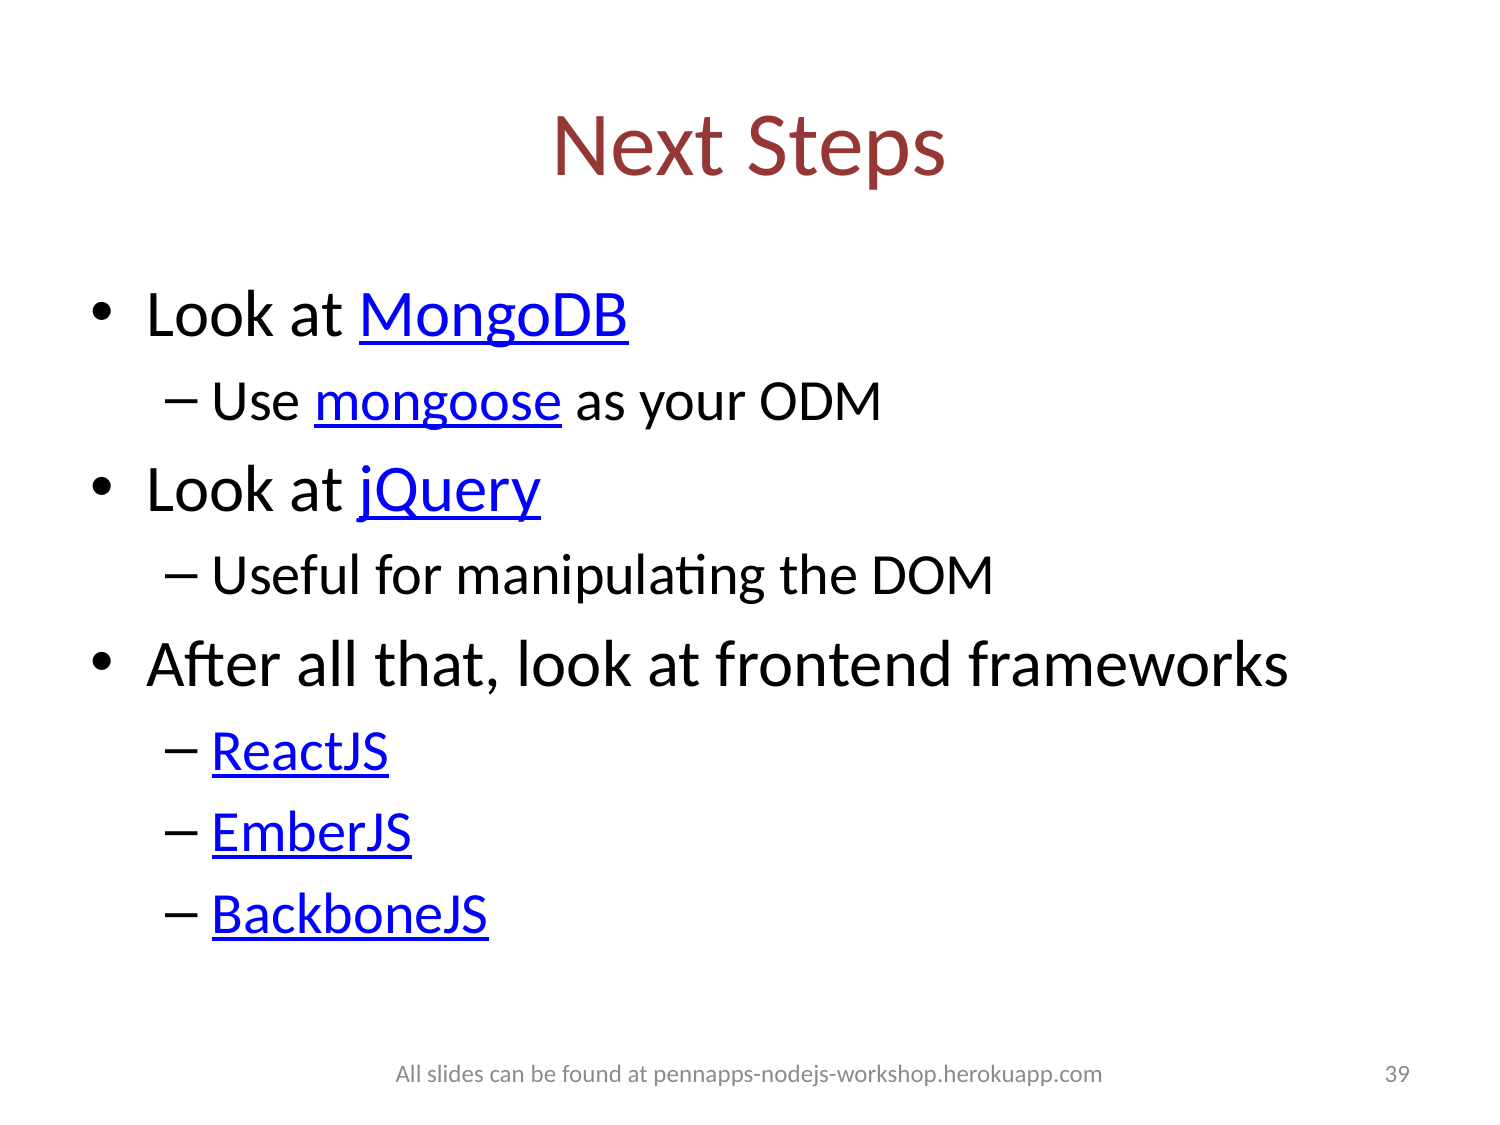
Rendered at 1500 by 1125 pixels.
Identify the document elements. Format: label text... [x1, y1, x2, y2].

footer All slides can be found at pennapps-nodejs-workshop.herokuapp.com [218, 1042, 1282, 1103]
slide_number 39 [1337, 1042, 1425, 1103]
title Next Steps [75, 45, 1425, 233]
list Look at MongoDB Use mongoose as your ODM Look at jQuery Useful for manipulating the DOM After all that, look at frontend frameworks ReactJS EmberJS BackboneJS [75, 262, 1425, 1005]
